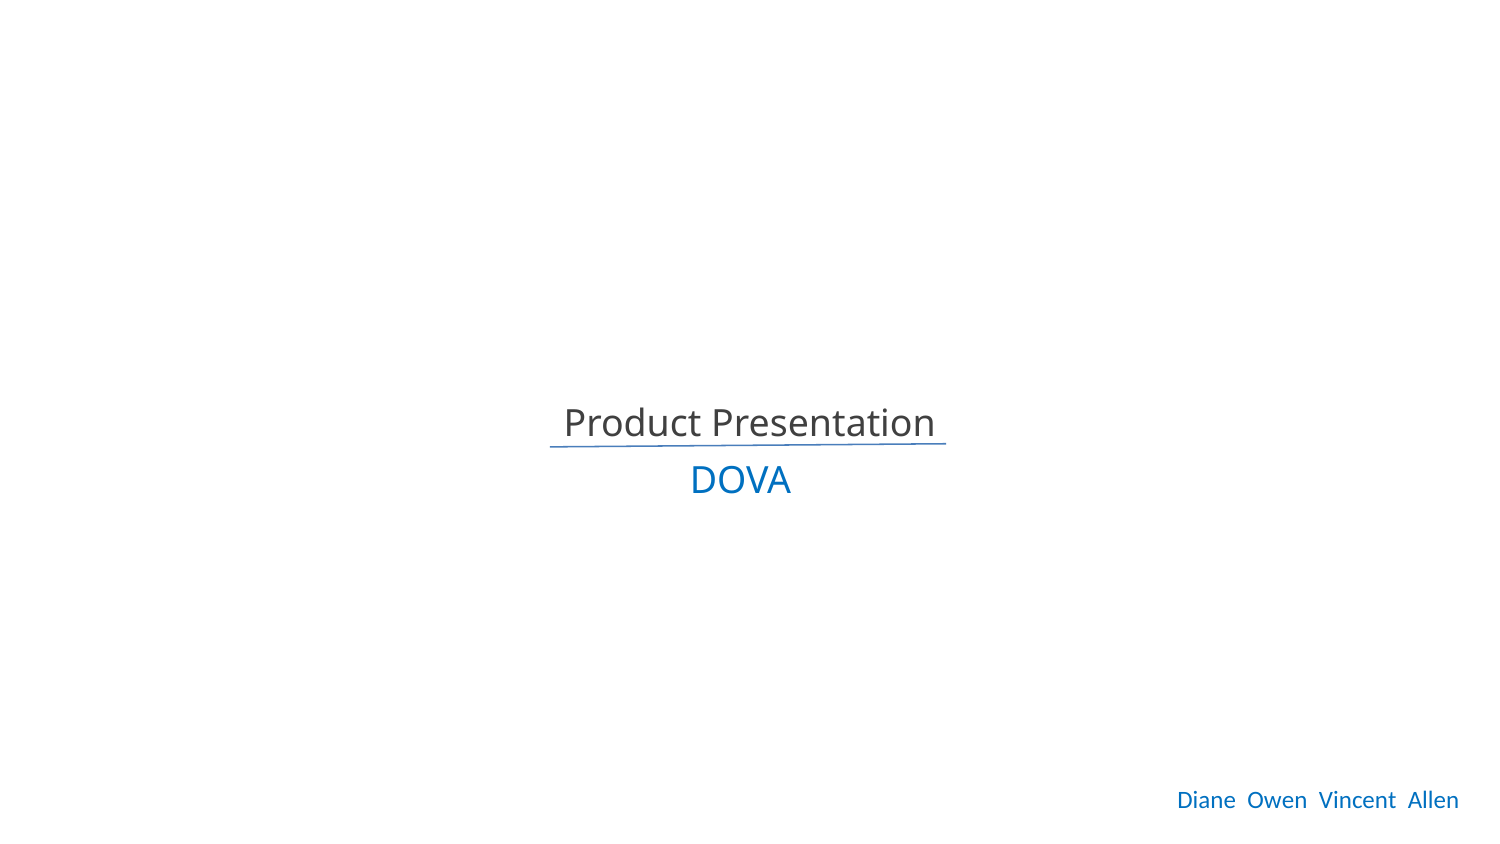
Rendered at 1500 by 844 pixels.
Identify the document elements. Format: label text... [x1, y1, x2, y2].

text_box Diane Owen Vincent Allen [1162, 776, 1500, 822]
text_box DOVA [674, 456, 825, 509]
text_box Product Presentation [548, 391, 952, 452]
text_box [549, 443, 947, 448]
